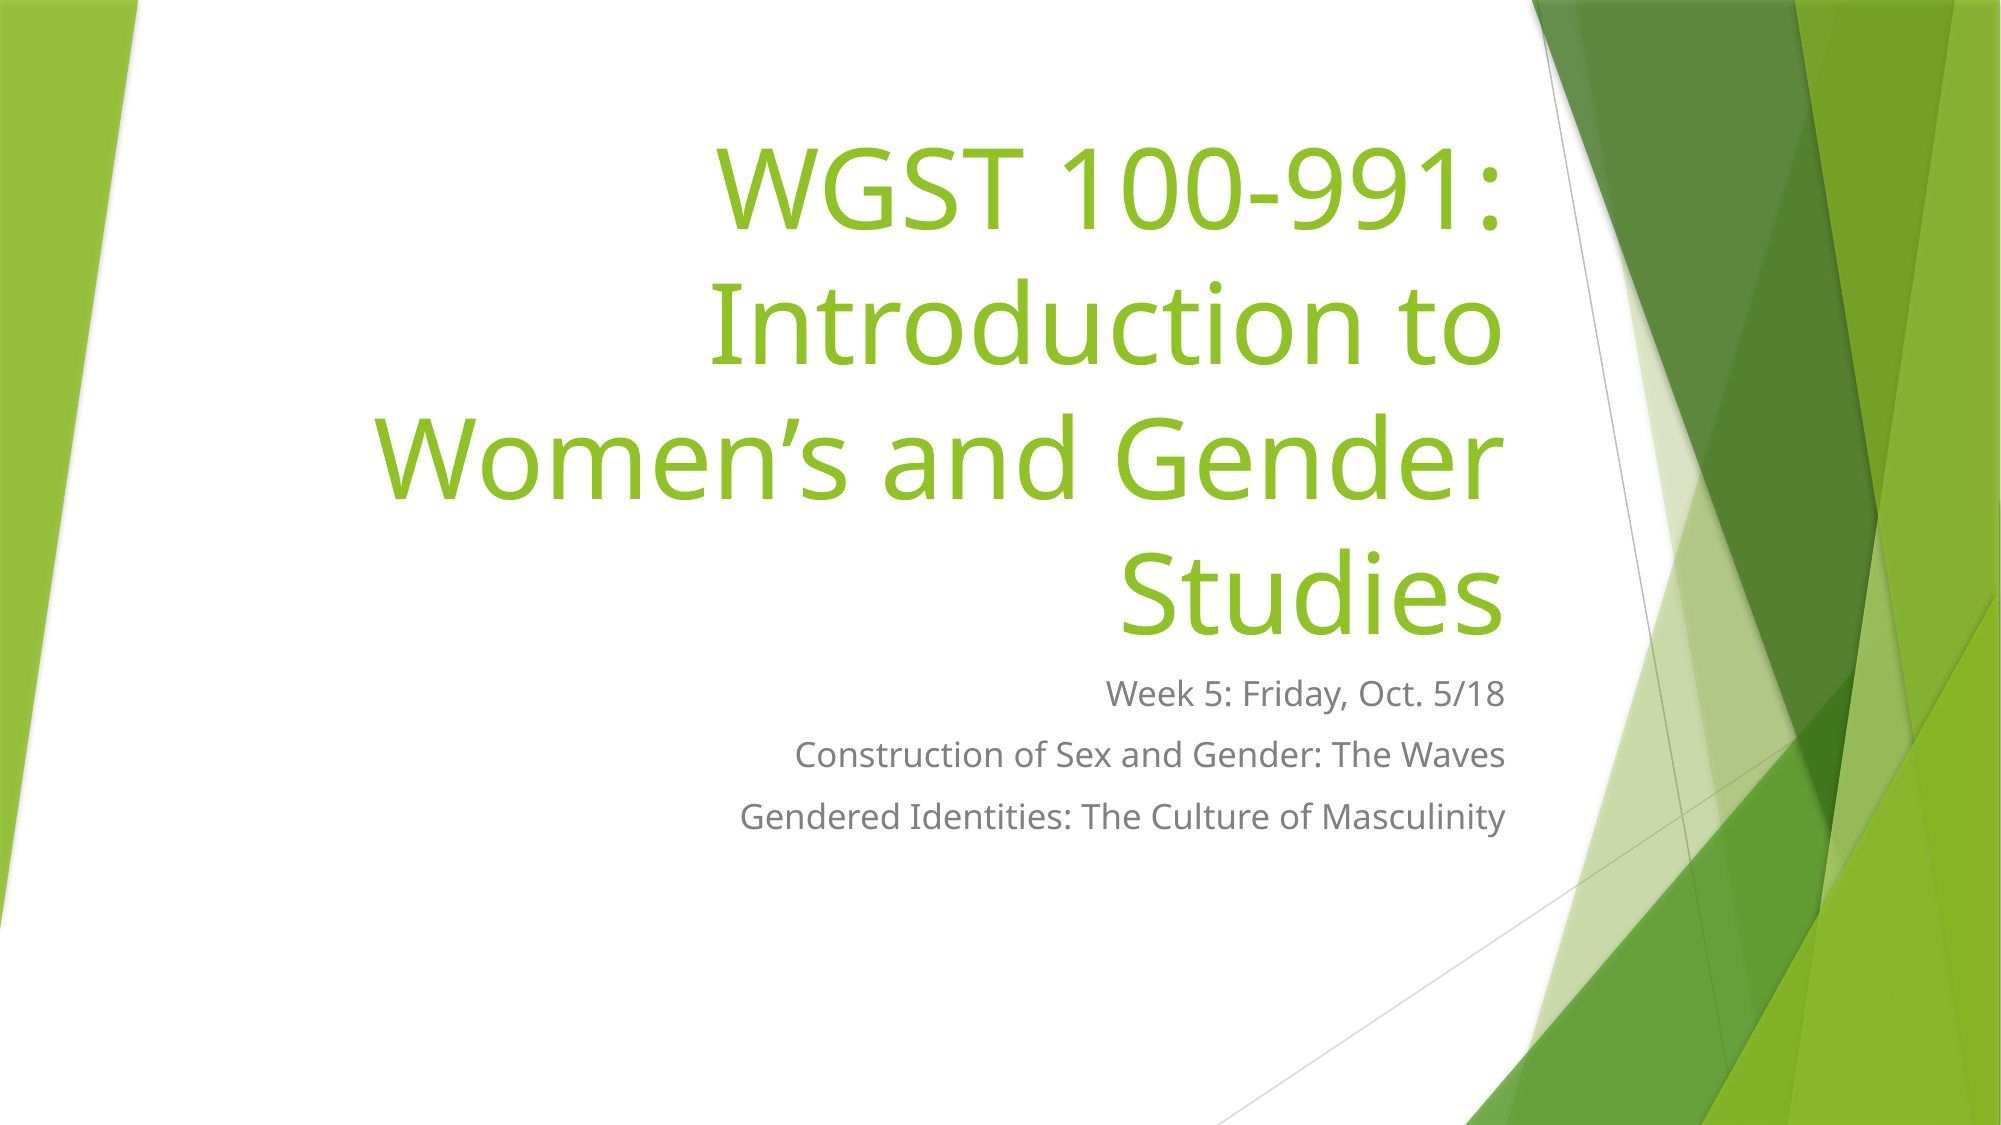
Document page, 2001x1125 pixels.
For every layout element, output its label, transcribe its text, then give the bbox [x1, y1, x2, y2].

title WGST 100-991: Introduction to Women’s and Gender Studies [247, 394, 1522, 664]
subtitle Week 5: Friday, Oct. 5/18 Construction of Sex and Gender: The Waves Gendered Identities: The Culture of Masculinity [247, 664, 1522, 845]
